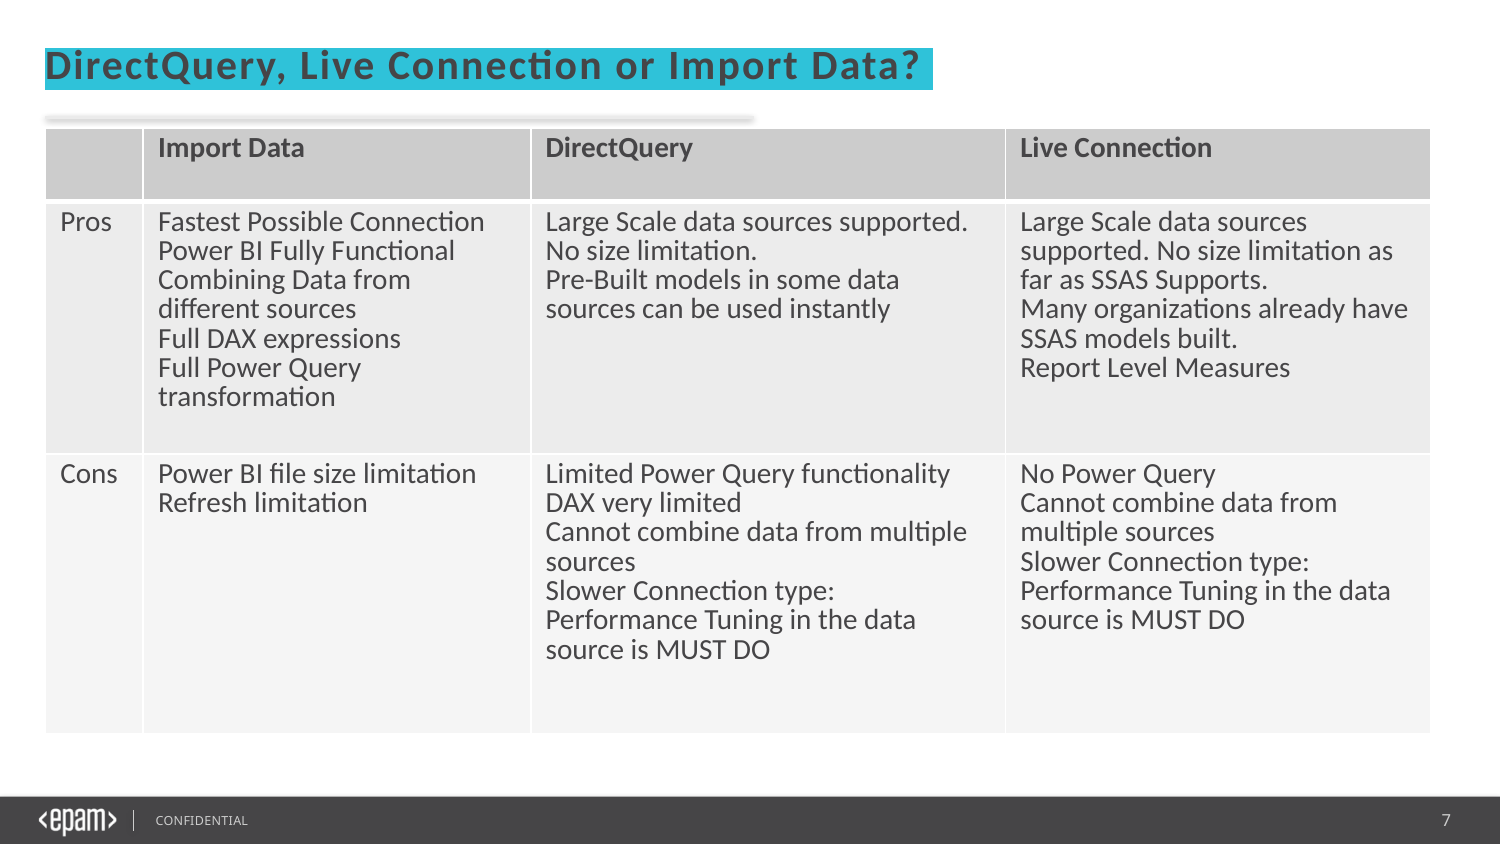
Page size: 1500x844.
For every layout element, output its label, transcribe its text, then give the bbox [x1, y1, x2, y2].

table_cell No Power Query Cannot combine data from multiple sources Slower Connection type: Performance Tuning in the data source is MUST DO [1006, 455, 1430, 733]
text_box [1228, 791, 1454, 844]
table_header DirectQuery [532, 129, 1005, 199]
table_header [46, 129, 142, 199]
table_cell Limited Power Query functionality DAX very limited Cannot combine data from multiple sources Slower Connection type: Performance Tuning in the data source is MUST DO [532, 455, 1005, 733]
table_cell Large Scale data sources supported. No size limitation. Pre-Built models in some data sources can be used instantly [532, 204, 1005, 453]
table_cell Large Scale data sources supported. No size limitation as far as SSAS Supports. Many organizations already have SSAS models built. Report Level Measures [1006, 204, 1430, 453]
table_header Live Connection [1006, 129, 1430, 199]
picture [38, 808, 117, 837]
table_cell Cons [46, 455, 142, 733]
table_cell Fastest Possible Connection Power BI Fully Functional Combining Data from different sources Full DAX expressions Full Power Query transformation [144, 204, 530, 453]
text_box DirectQuery, Live Connection or Import Data? [0, 37, 1500, 88]
table_cell Pros [46, 204, 142, 453]
table_header Import Data [144, 129, 530, 199]
table_cell Power BI file size limitation Refresh limitation [144, 455, 530, 733]
